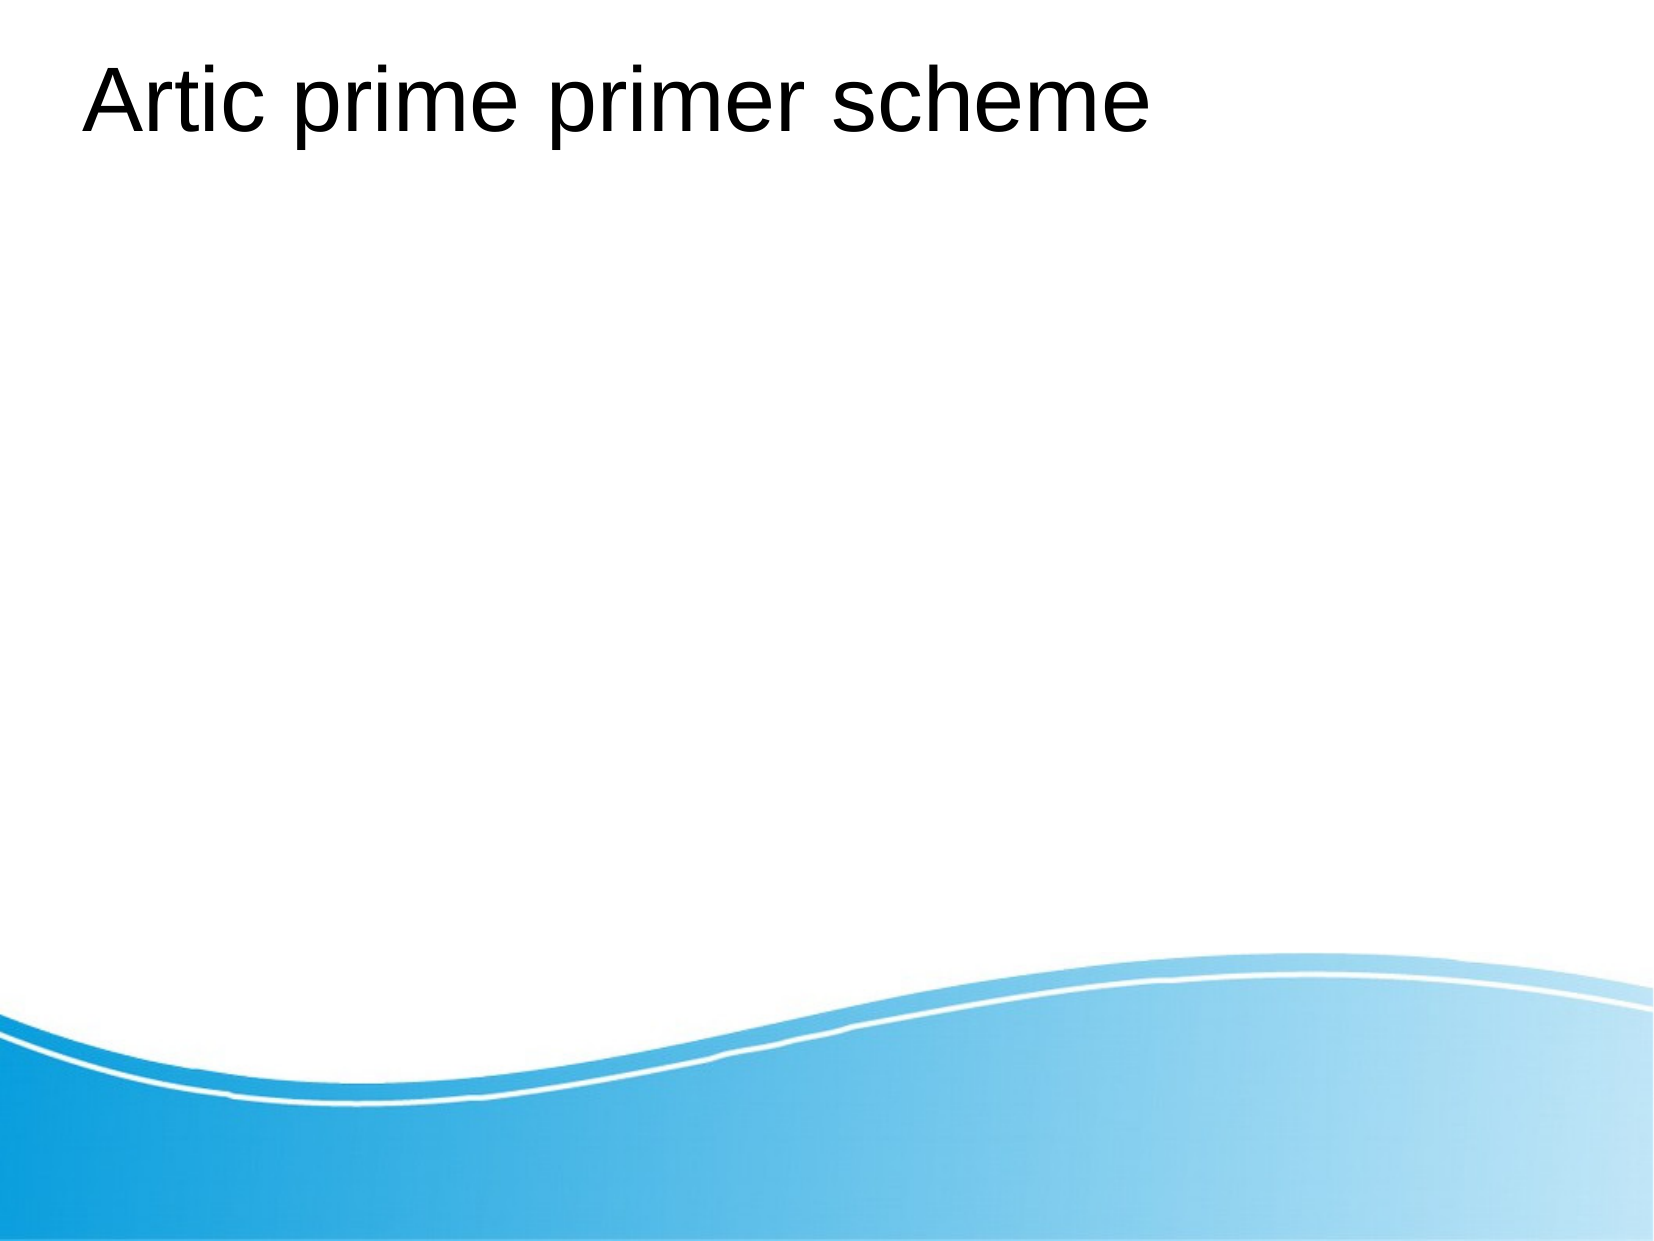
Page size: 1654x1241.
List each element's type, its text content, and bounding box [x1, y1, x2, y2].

picture [85, 1053, 95, 1059]
picture [0, 952, 1654, 1241]
title Artic prime primer scheme [82, 49, 1571, 154]
